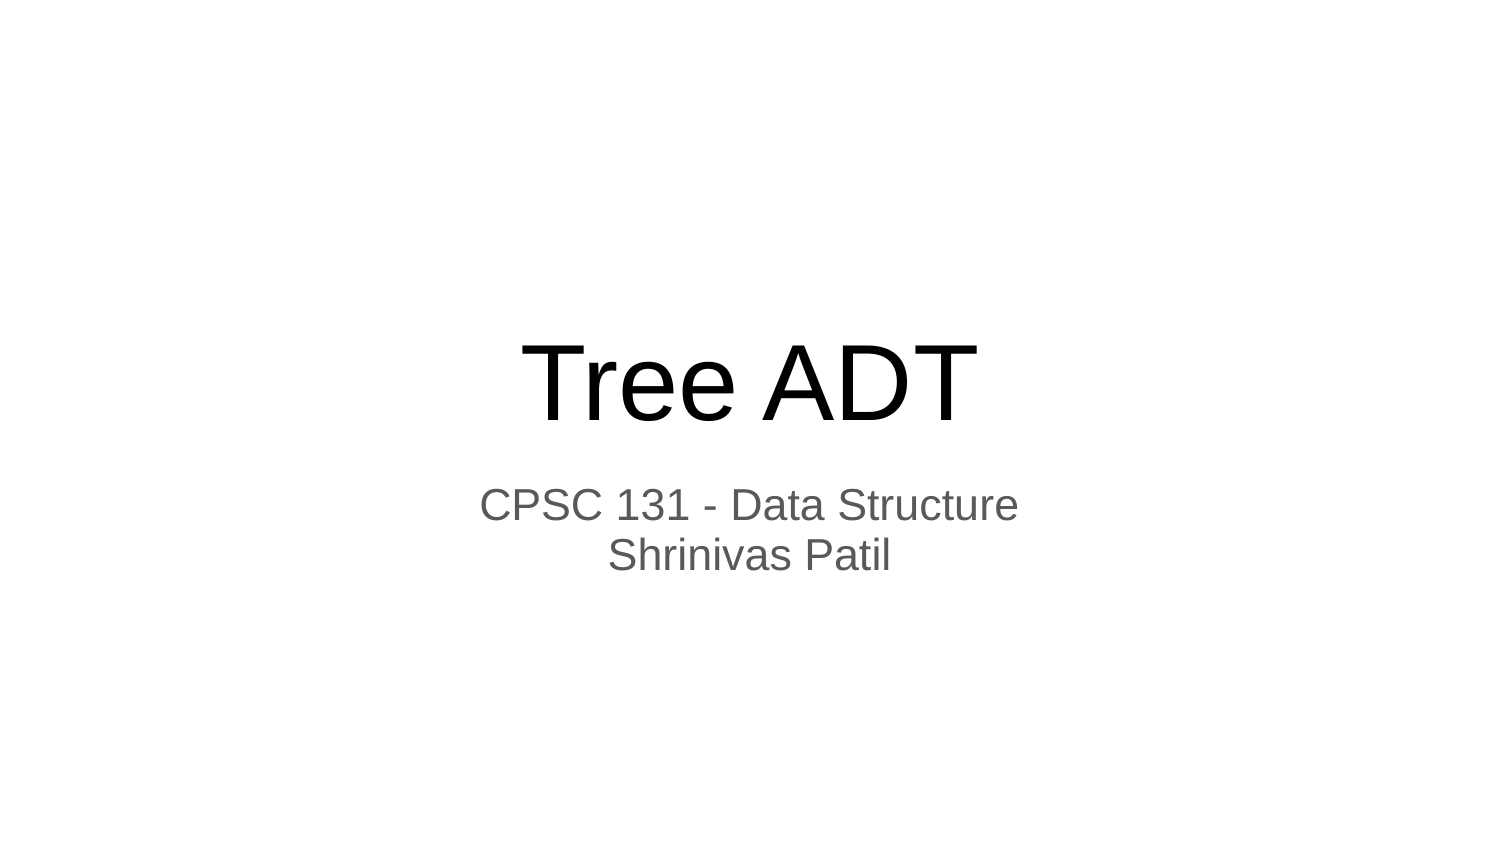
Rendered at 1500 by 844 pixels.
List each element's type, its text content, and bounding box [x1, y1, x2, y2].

subtitle CPSC 131 - Data Structure Shrinivas Patil [51, 464, 1449, 595]
title Tree ADT [51, 122, 1449, 459]
